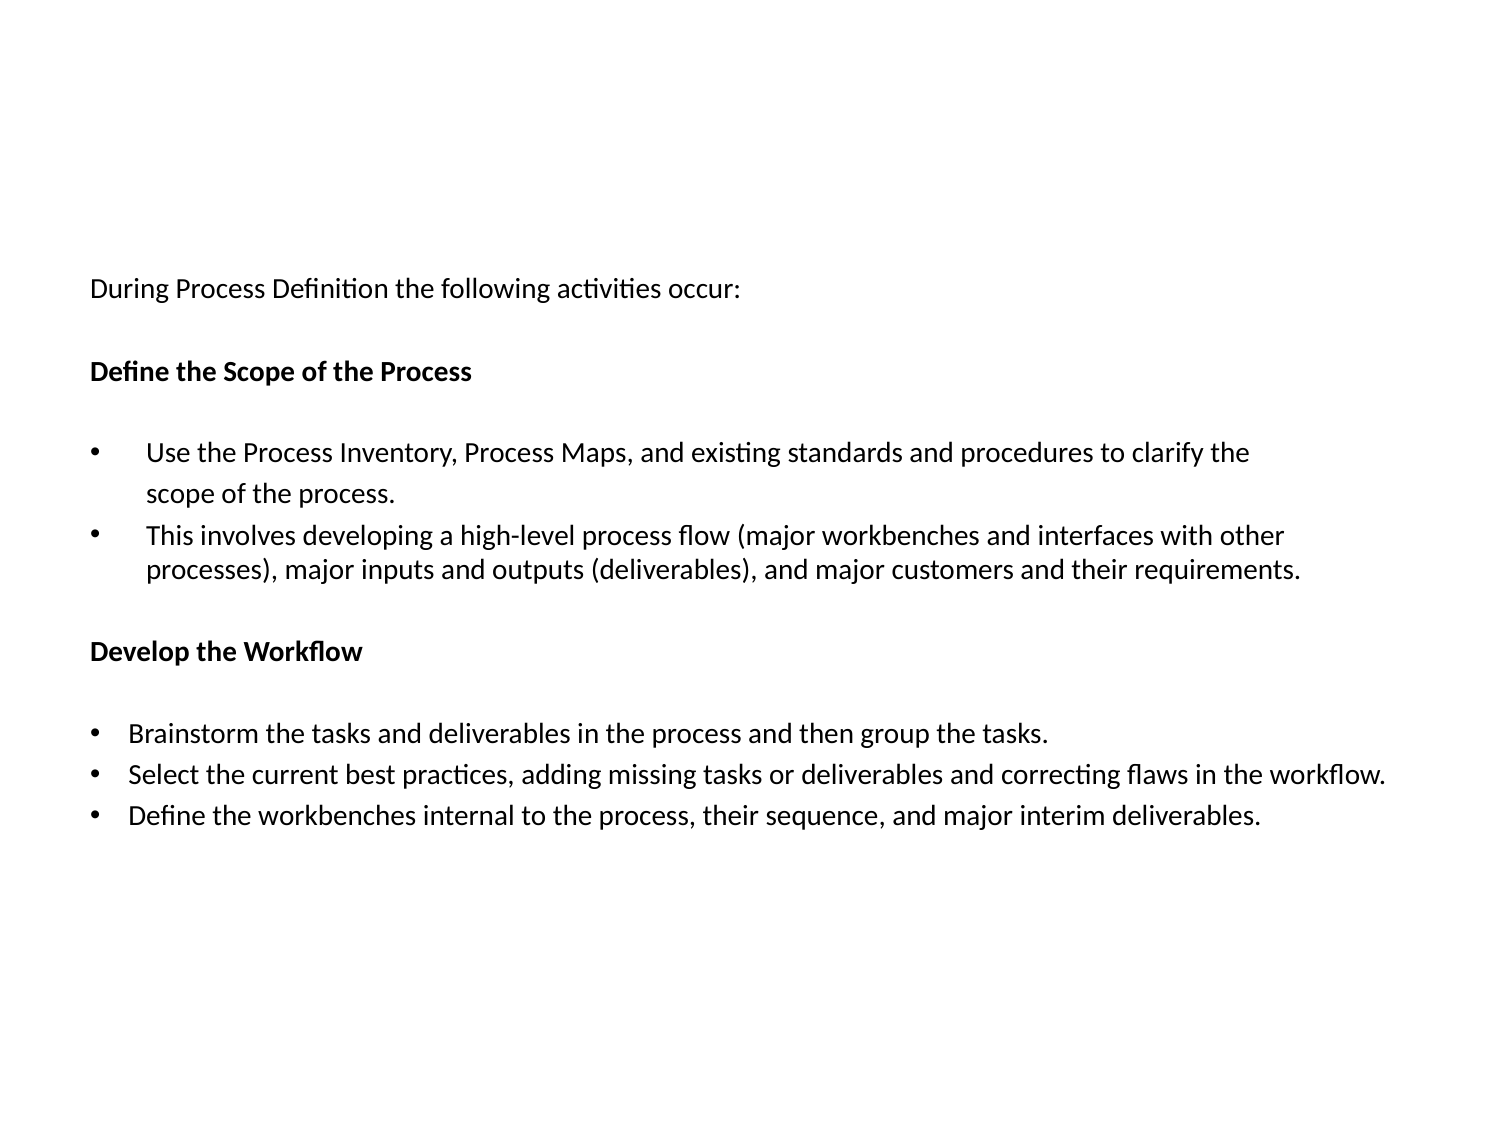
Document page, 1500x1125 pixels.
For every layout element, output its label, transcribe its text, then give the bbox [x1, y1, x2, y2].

text_box During Process Definition the following activities occur: Define the Scope of the Process Use the Process Inventory, Process Maps, and existing standards and procedures to clarify the scope of the process. This involves developing a high-level process flow (major workbenches and interfaces with other processes), major inputs and outputs (deliverables), and major customers and their requirements. Develop the Workflow Brainstorm the tasks and deliverables in the process and then group the tasks. Select the current best practices, adding missing tasks or deliverables and correcting flaws in the workflow. Define the workbenches internal to the process, their sequence, and major interim deliverables. [74, 262, 1425, 1005]
